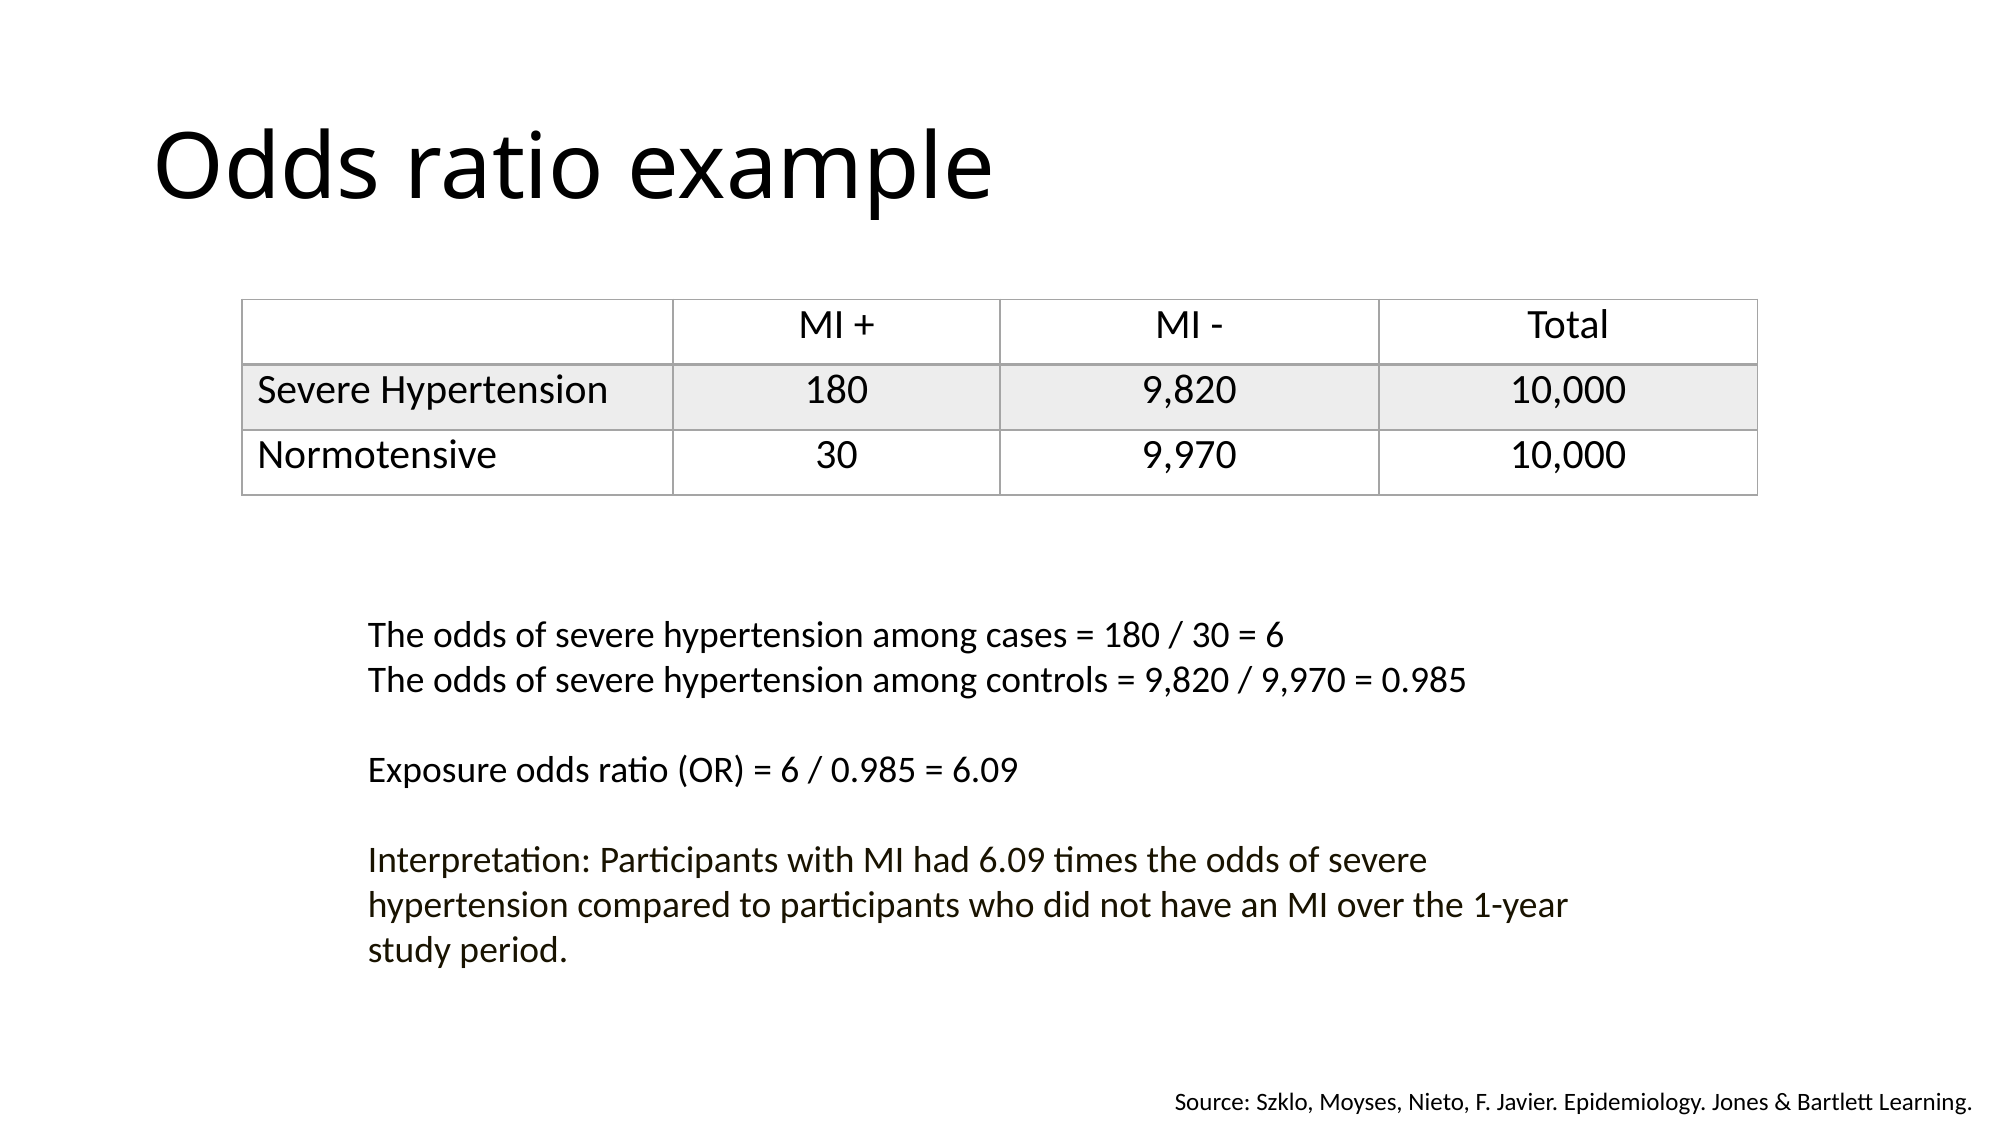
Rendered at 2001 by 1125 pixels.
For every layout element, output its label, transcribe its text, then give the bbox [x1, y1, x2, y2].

table_cell Normotensive [243, 431, 672, 494]
table_header [243, 300, 672, 363]
text_box Source: Szklo, Moyses, Nieto, F. Javier. Epidemiology. Jones & Bartlett Learning. [1160, 1077, 1996, 1123]
table_header MI - [1001, 300, 1378, 363]
table_cell 10,000 [1380, 366, 1757, 429]
table_cell 9,970 [1001, 431, 1378, 494]
table_cell 30 [674, 431, 999, 494]
table_cell 180 [674, 366, 999, 429]
title Odds ratio example [137, 59, 1863, 278]
table_header Total [1380, 300, 1757, 363]
table_cell Severe Hypertension [243, 366, 672, 429]
table_header MI + [674, 300, 999, 363]
table_cell 9,820 [1001, 366, 1378, 429]
table_cell 10,000 [1380, 431, 1757, 494]
text_box The odds of severe hypertension among cases = 180 / 30 = 6 The odds of severe hypertension among controls = 9,820 / 9,970 = 0.985 Exposure odds ratio (OR) = 6 / 0.985 = 6.09 Interpretation: Participants with MI had 6.09 times the odds of severe hypertension compared to participants who did not have an MI over the 1-year study period. [353, 602, 1647, 978]
